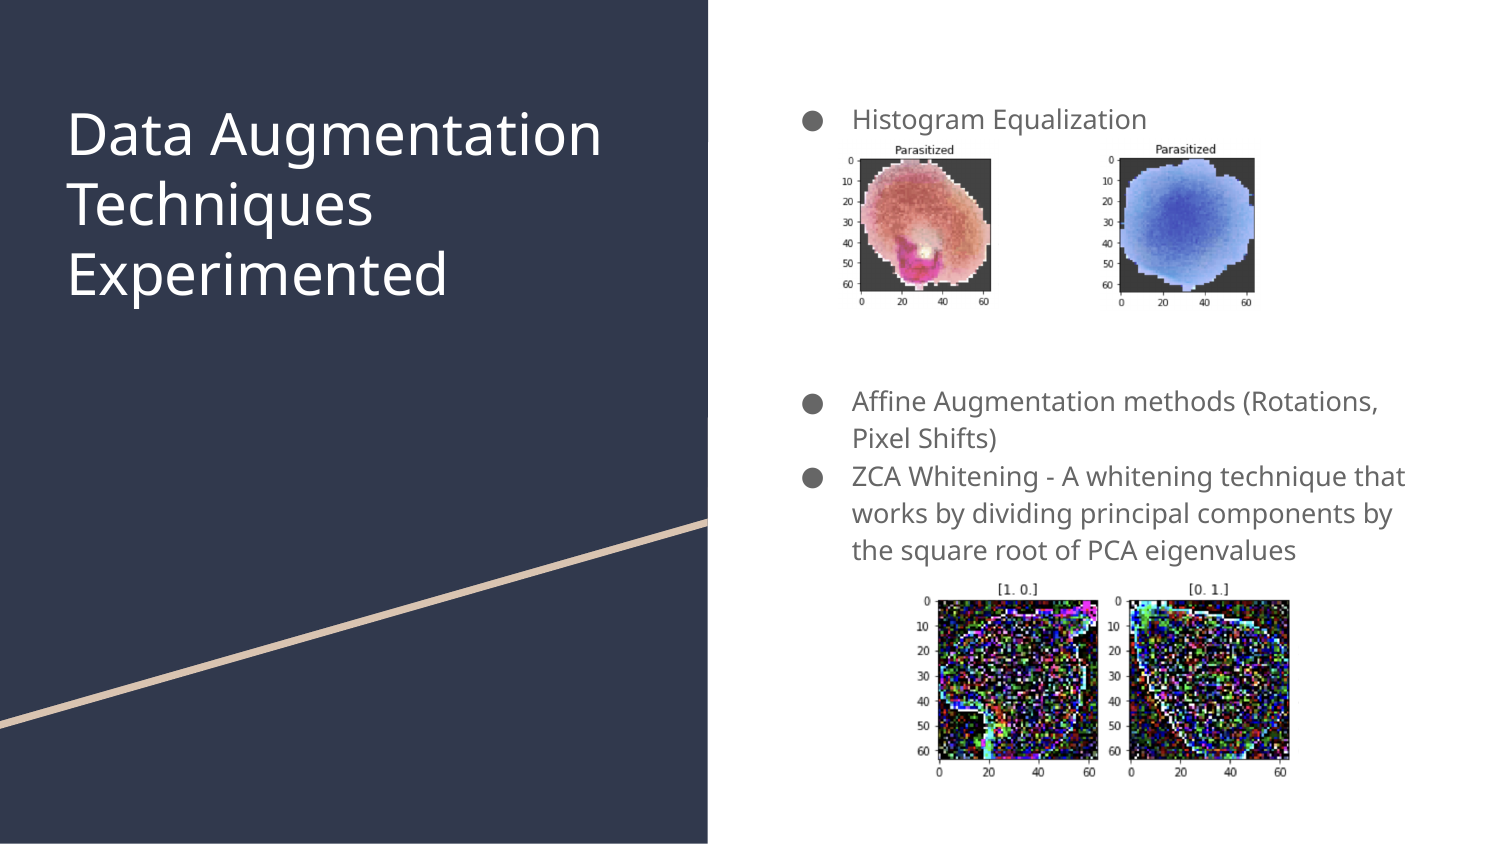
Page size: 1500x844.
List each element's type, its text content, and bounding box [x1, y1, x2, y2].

title Data Augmentation Techniques Experimented [51, 82, 660, 494]
picture [908, 577, 1300, 780]
list Histogram Equalization Affine Augmentation methods (Rotations, Pixel Shifts) ZCA Whitening - A whitening technique that works by dividing principal components by the square root of PCA eigenvalues [761, 82, 1446, 755]
picture [1100, 137, 1261, 311]
picture [838, 139, 999, 310]
